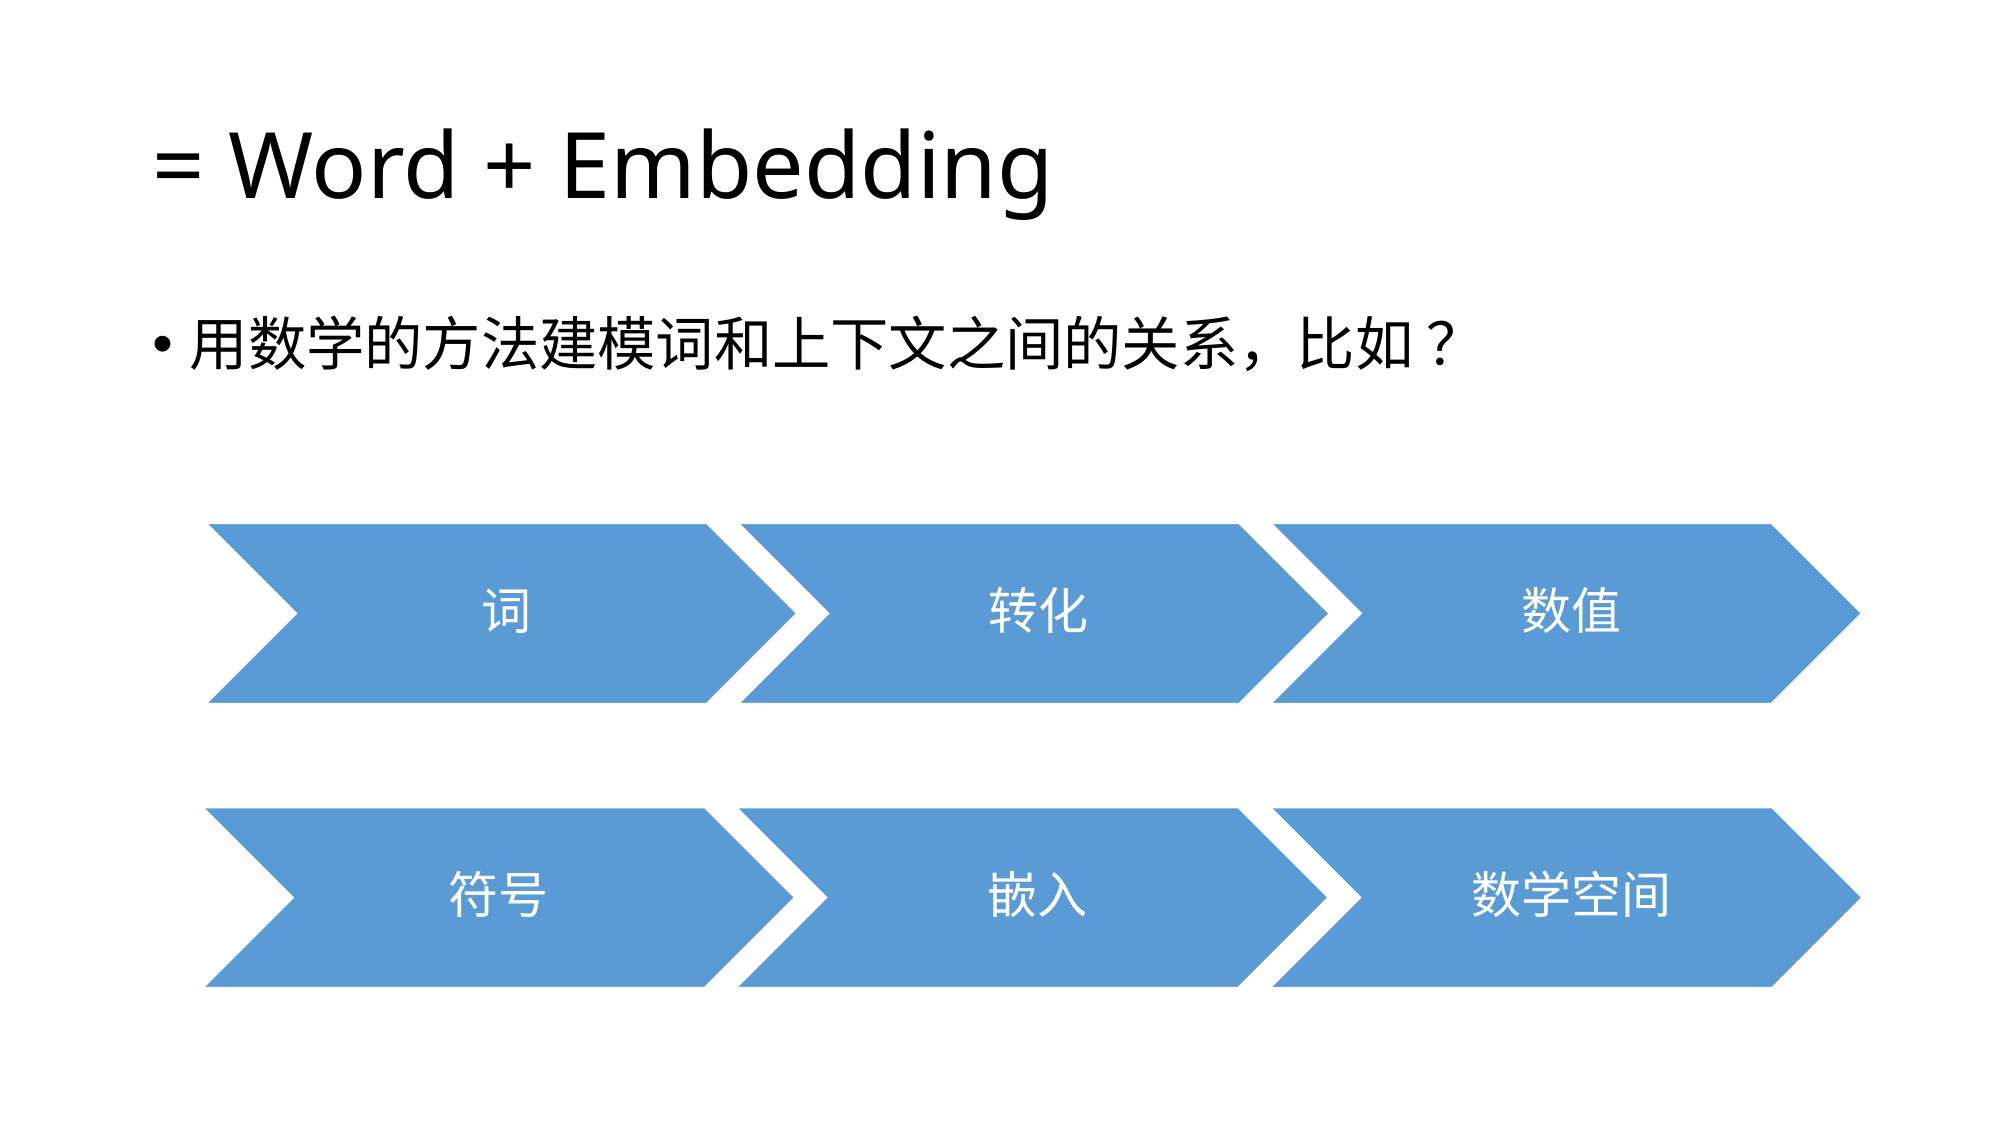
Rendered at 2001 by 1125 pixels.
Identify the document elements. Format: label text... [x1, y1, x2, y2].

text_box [201, 807, 1863, 988]
list 用数学的方法建模词和上下文之间的关系，比如 ？ [137, 308, 1863, 1022]
title = Word + Embedding [137, 59, 1863, 278]
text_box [205, 523, 1863, 704]
